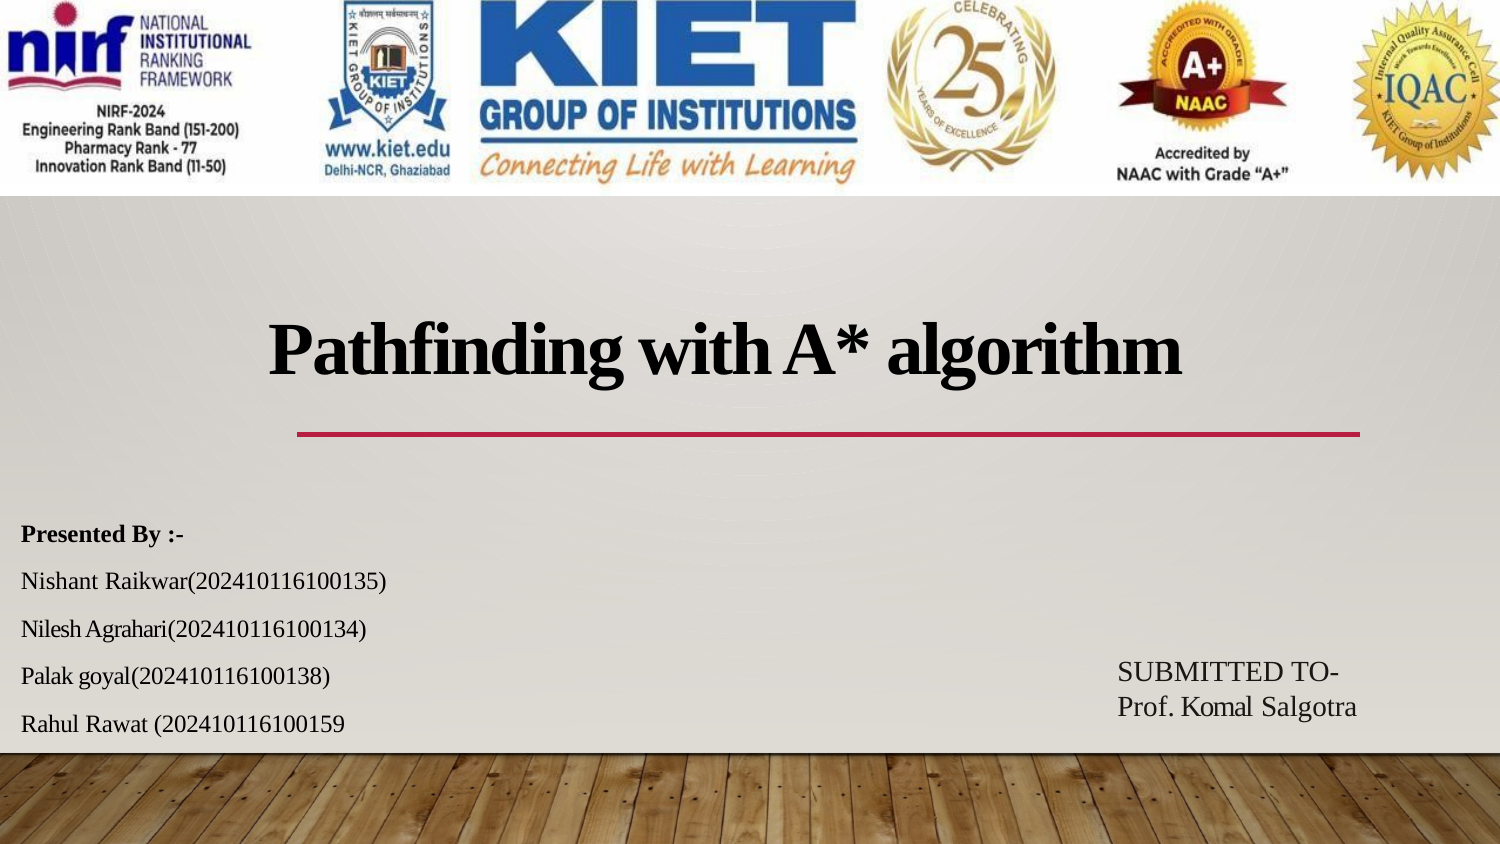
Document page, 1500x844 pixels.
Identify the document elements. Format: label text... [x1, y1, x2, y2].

text_box Presented By :- Nishant Raikwar(202410116100135) Nilesh Agrahari(202410116100134) Palak goyal(202410116100138) Rahul Rawat (202410116100159 [18, 499, 567, 789]
picture [0, 0, 1500, 196]
picture [0, 753, 1500, 844]
text_box Pathfinding with A* algorithm [0, 297, 1468, 390]
text_box SUBMITTED TO- Prof. Komal Salgotra [1102, 645, 1500, 775]
